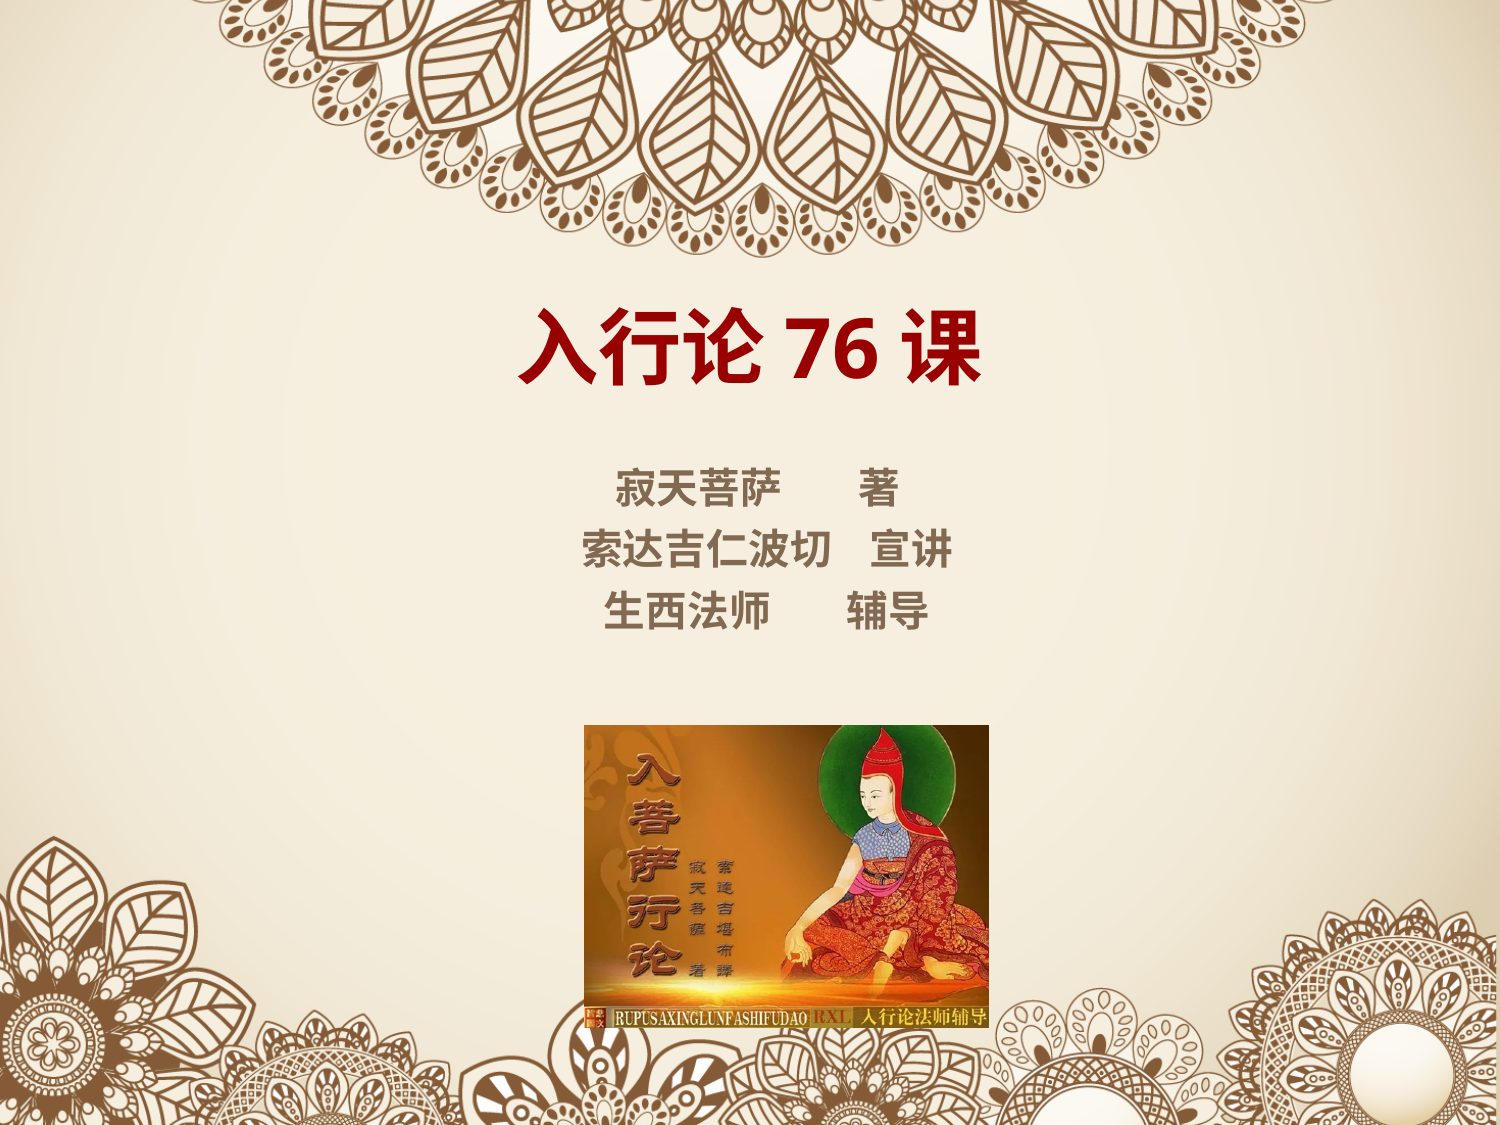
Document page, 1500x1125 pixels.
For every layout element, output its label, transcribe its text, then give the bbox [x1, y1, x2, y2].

title 入行论76课 [111, 310, 1387, 405]
subtitle 寂天菩萨 著 索达吉仁波切 宣讲 生西法师 辅导 [111, 449, 1385, 681]
picture [0, 0, 1500, 1125]
